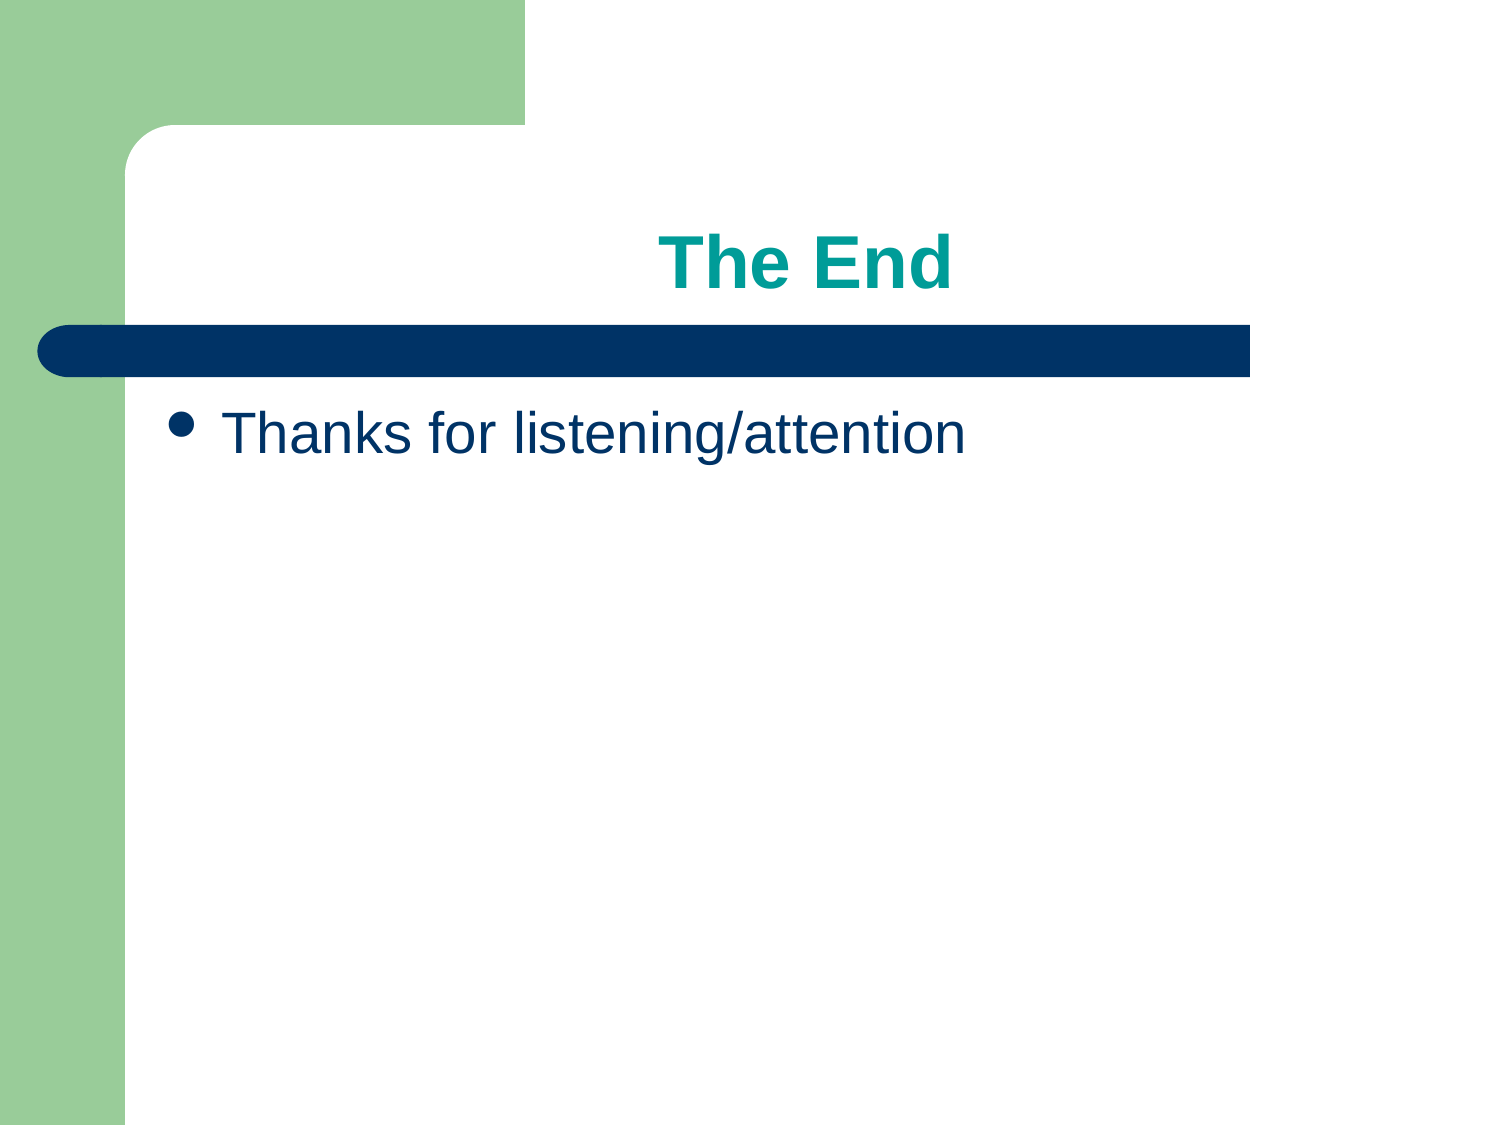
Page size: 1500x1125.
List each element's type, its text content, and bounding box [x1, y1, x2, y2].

list Thanks for listening/attention [150, 387, 1463, 1000]
title The End [150, 125, 1463, 313]
